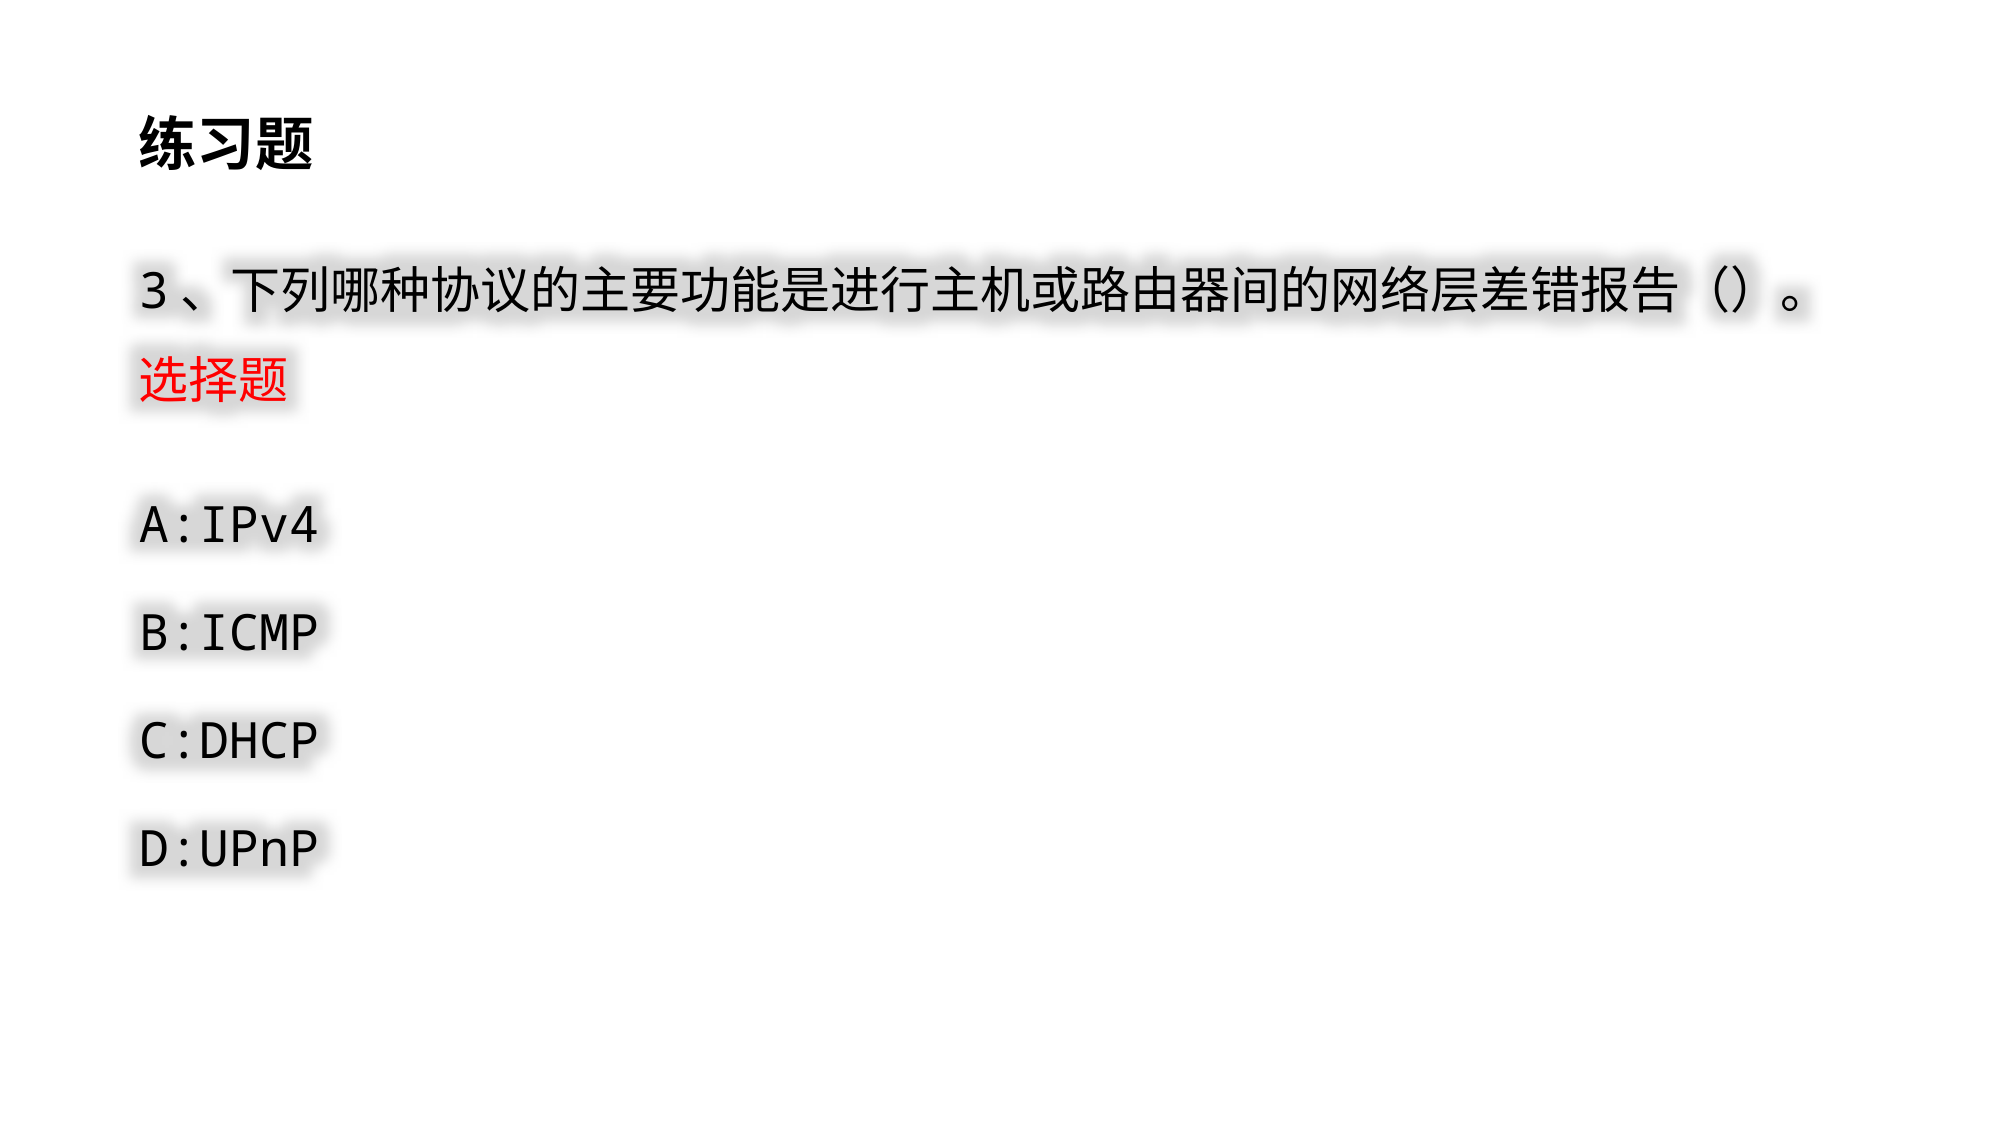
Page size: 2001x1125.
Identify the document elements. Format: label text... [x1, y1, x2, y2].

text_box 3、下列哪种协议的主要功能是进行主机或路由器间的网络层差错报告（）。 选择题 A:IPv4 B:ICMP C:DHCP D:UPnP [120, 219, 1907, 1047]
text_box 练习题 [120, 97, 1568, 187]
